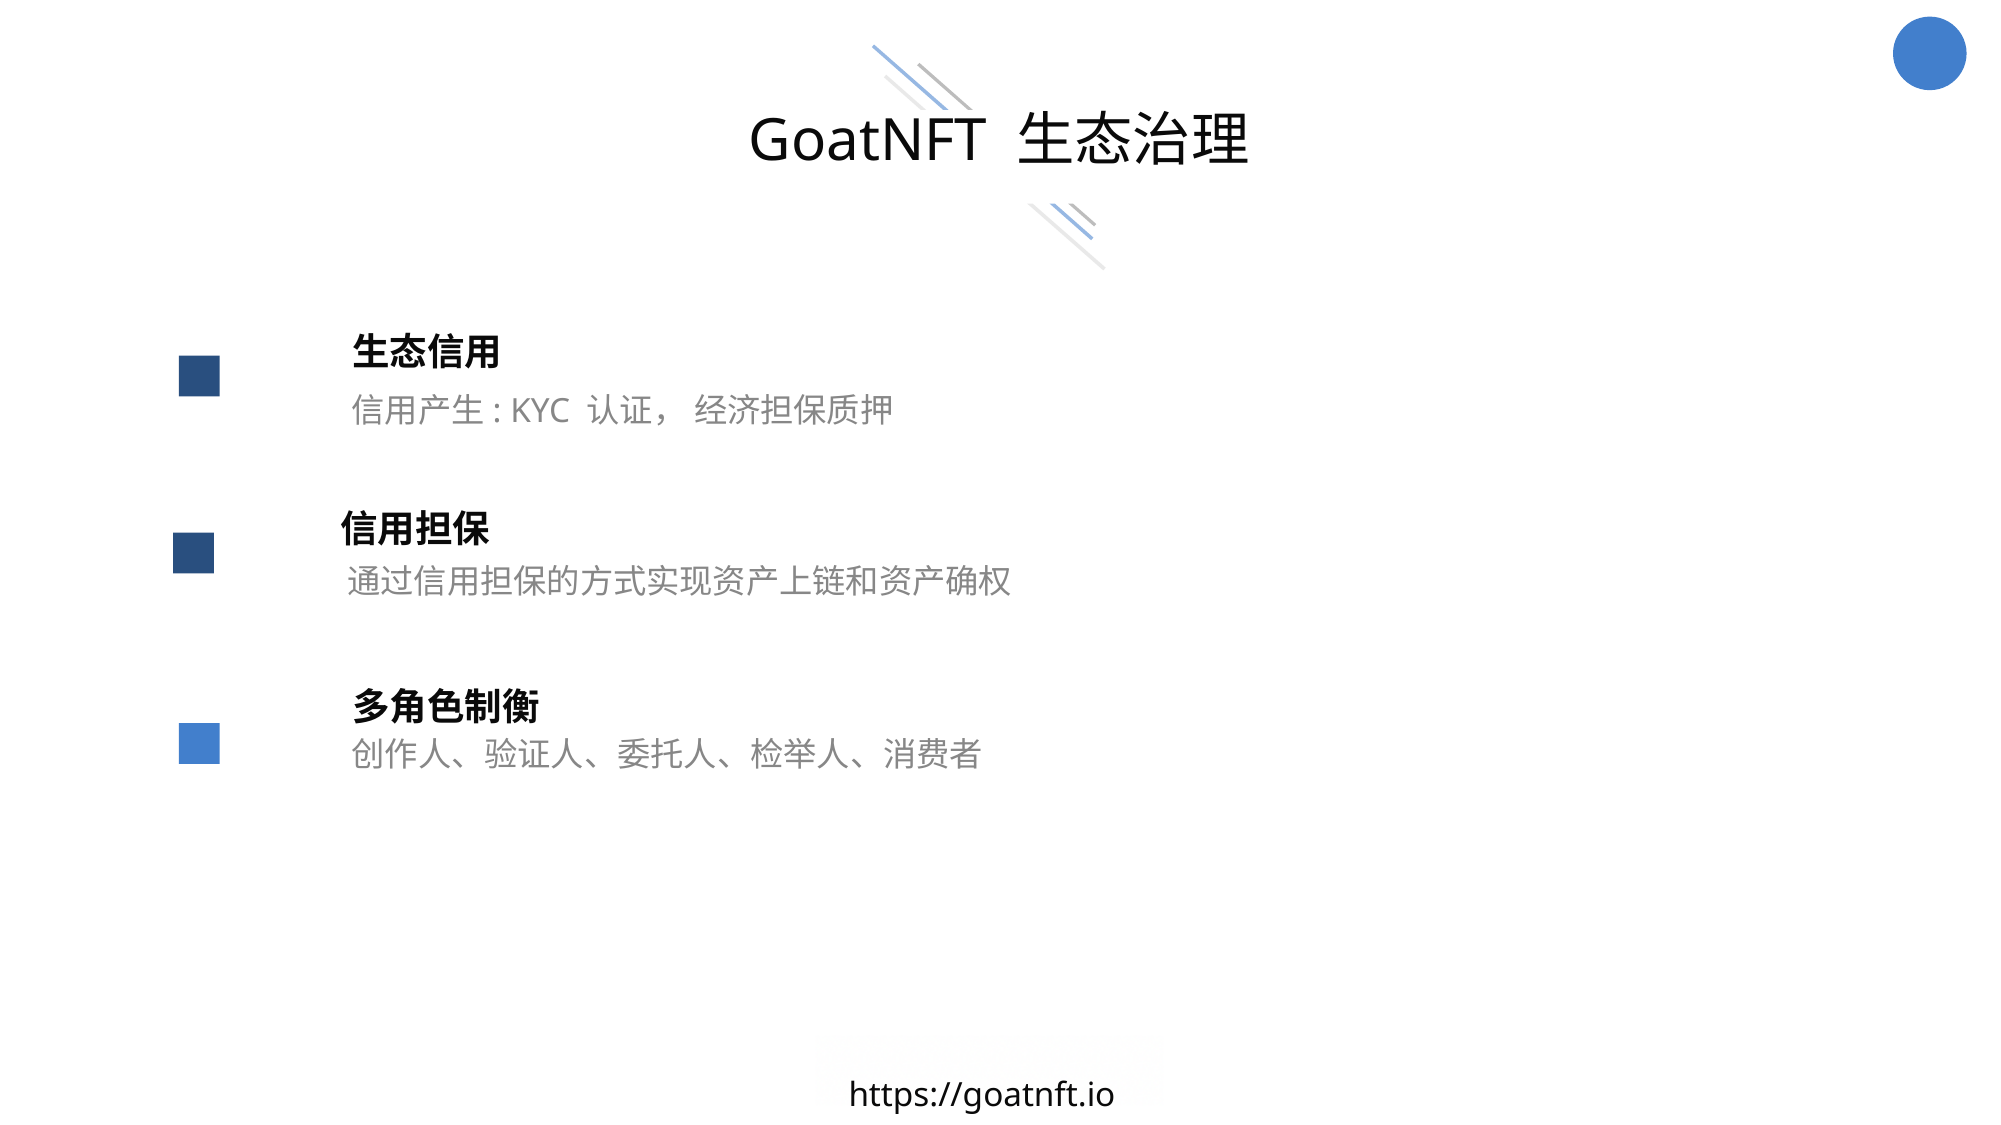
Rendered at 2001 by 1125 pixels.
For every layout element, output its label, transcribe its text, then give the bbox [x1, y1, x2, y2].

slide_number [1886, 22, 1977, 82]
text_box 信用担保 [325, 497, 506, 557]
text_box 生态信用 [337, 320, 518, 380]
text_box GoatNFT 生态治理 [1106, 94, 1265, 180]
text_box [178, 355, 221, 397]
text_box GoatNFT 生态治理 [733, 94, 871, 180]
text_box [172, 532, 215, 575]
text_box 多角色制衡 [337, 675, 555, 725]
text_box https://goatnft.io [833, 1107, 1131, 1121]
text_box 信用产生: KYC 认证， 经济担保质押 [336, 382, 1258, 437]
text_box [178, 722, 221, 765]
text_box 通过信用担保的方式实现资产上链和资产确权 [332, 553, 1254, 608]
text_box 创作人、验证人、委托人、检举人、消费者 [336, 725, 1258, 780]
picture [815, 1035, 1164, 1107]
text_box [871, 44, 1106, 271]
